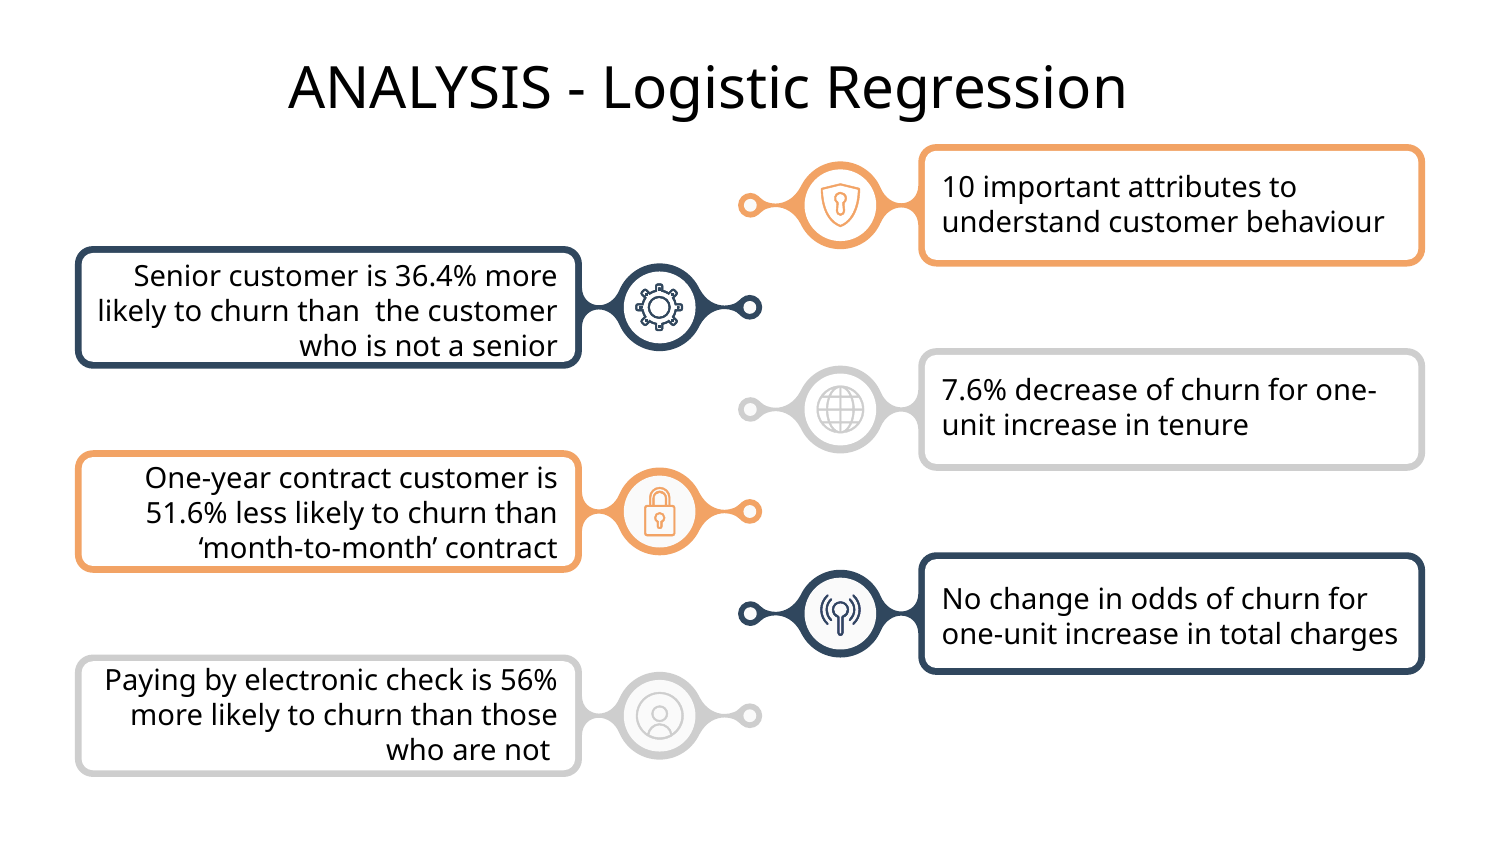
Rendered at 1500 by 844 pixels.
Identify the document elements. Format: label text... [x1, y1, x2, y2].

text_box ANALYSIS - Logistic Regression [74, 46, 1342, 125]
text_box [74, 143, 1426, 778]
